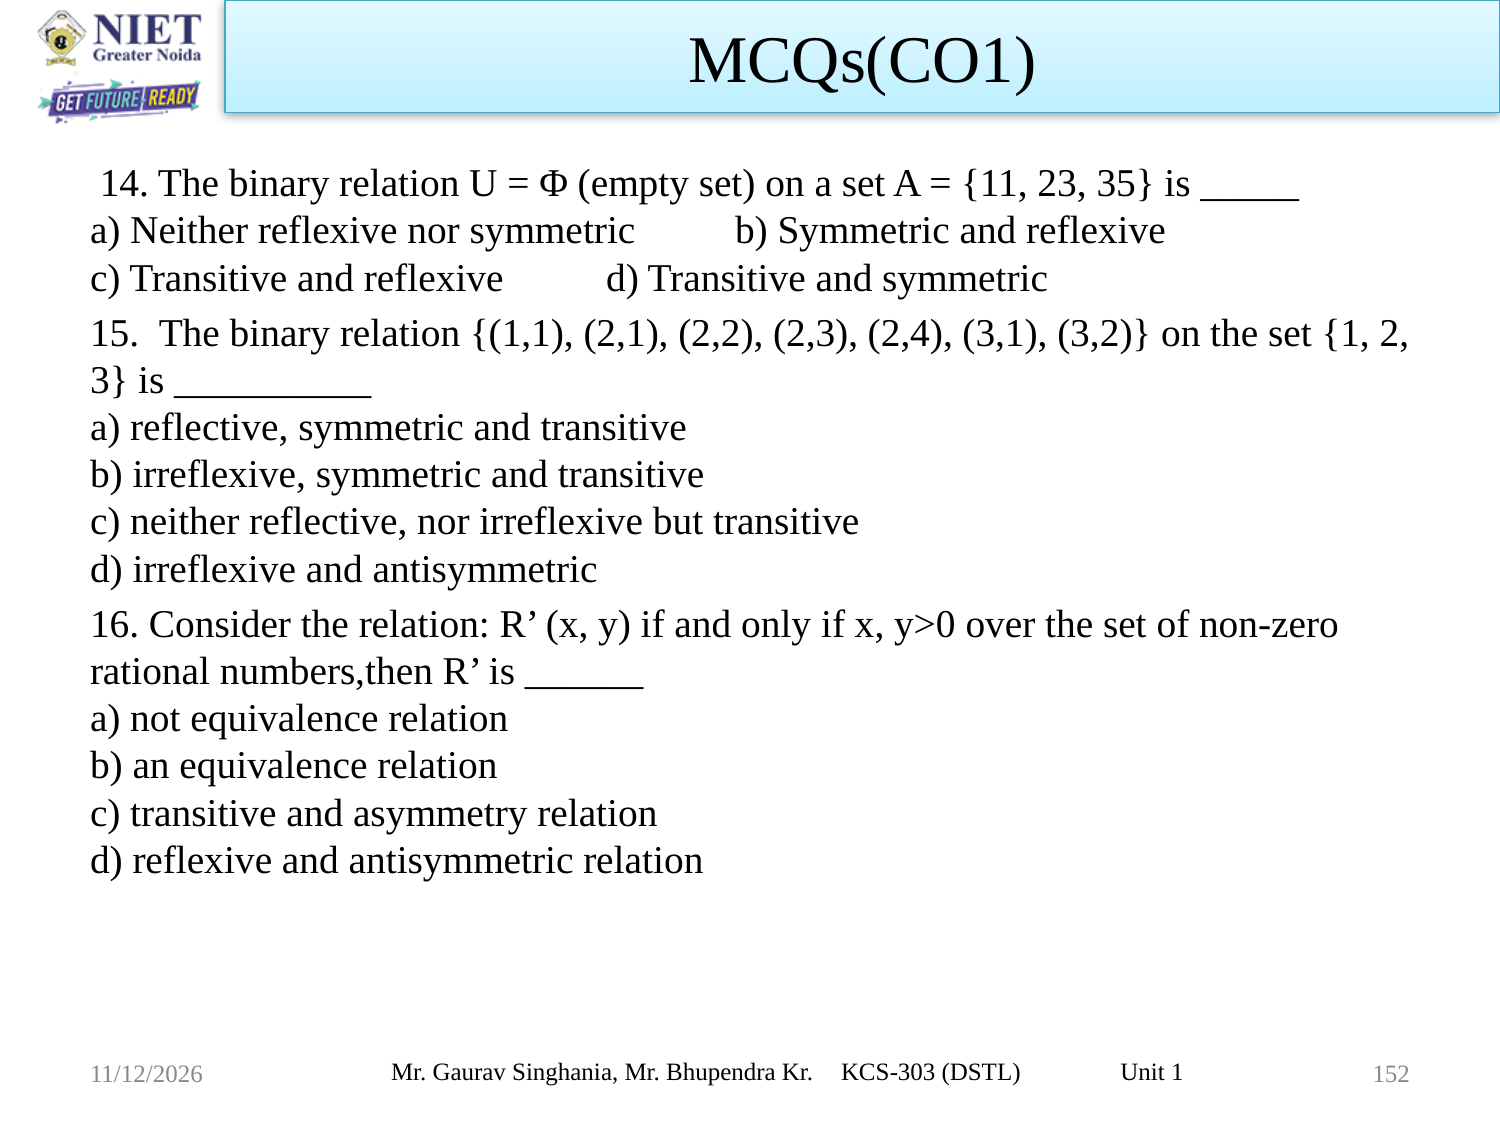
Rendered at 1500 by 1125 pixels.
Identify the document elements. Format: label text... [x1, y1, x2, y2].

text_box MCQs(CO1) [238, 0, 1500, 113]
picture [0, 0, 238, 135]
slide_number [75, 1042, 425, 1103]
list 14. The binary relation U = Φ (empty set) on a set A = {11, 23, 35} is _____ a) Neither reflexive nor symmetric b) Symmetric and reflexive c) Transitive and reflexive d) Transitive and symmetric 15. The binary relation {(1,1), (2,1), (2,2), (2,3), (2,4), (3,1), (3,2)} on the set {1, 2, 3} is __________ a) reflective, symmetric and transitive b) irreflexive, symmetric and transitive c) neither reflective, nor irreflexive but transitive d) irreflexive and antisymmetric 16. Consider the relation: R’ (x, y) if and only if x, y>0 over the set of non-zero rational numbers,then R’ is ______ a) not equivalence relation b) an equivalence relation c) transitive and asymmetry relation d) reflexive and antisymmetric relation [75, 149, 1425, 893]
footer Mr. Gaurav Singhania, Mr. Bhupendra Kr. KCS-303 (DSTL) Unit 1 [375, 1040, 1200, 1100]
slide_number 152 [1074, 1042, 1425, 1103]
